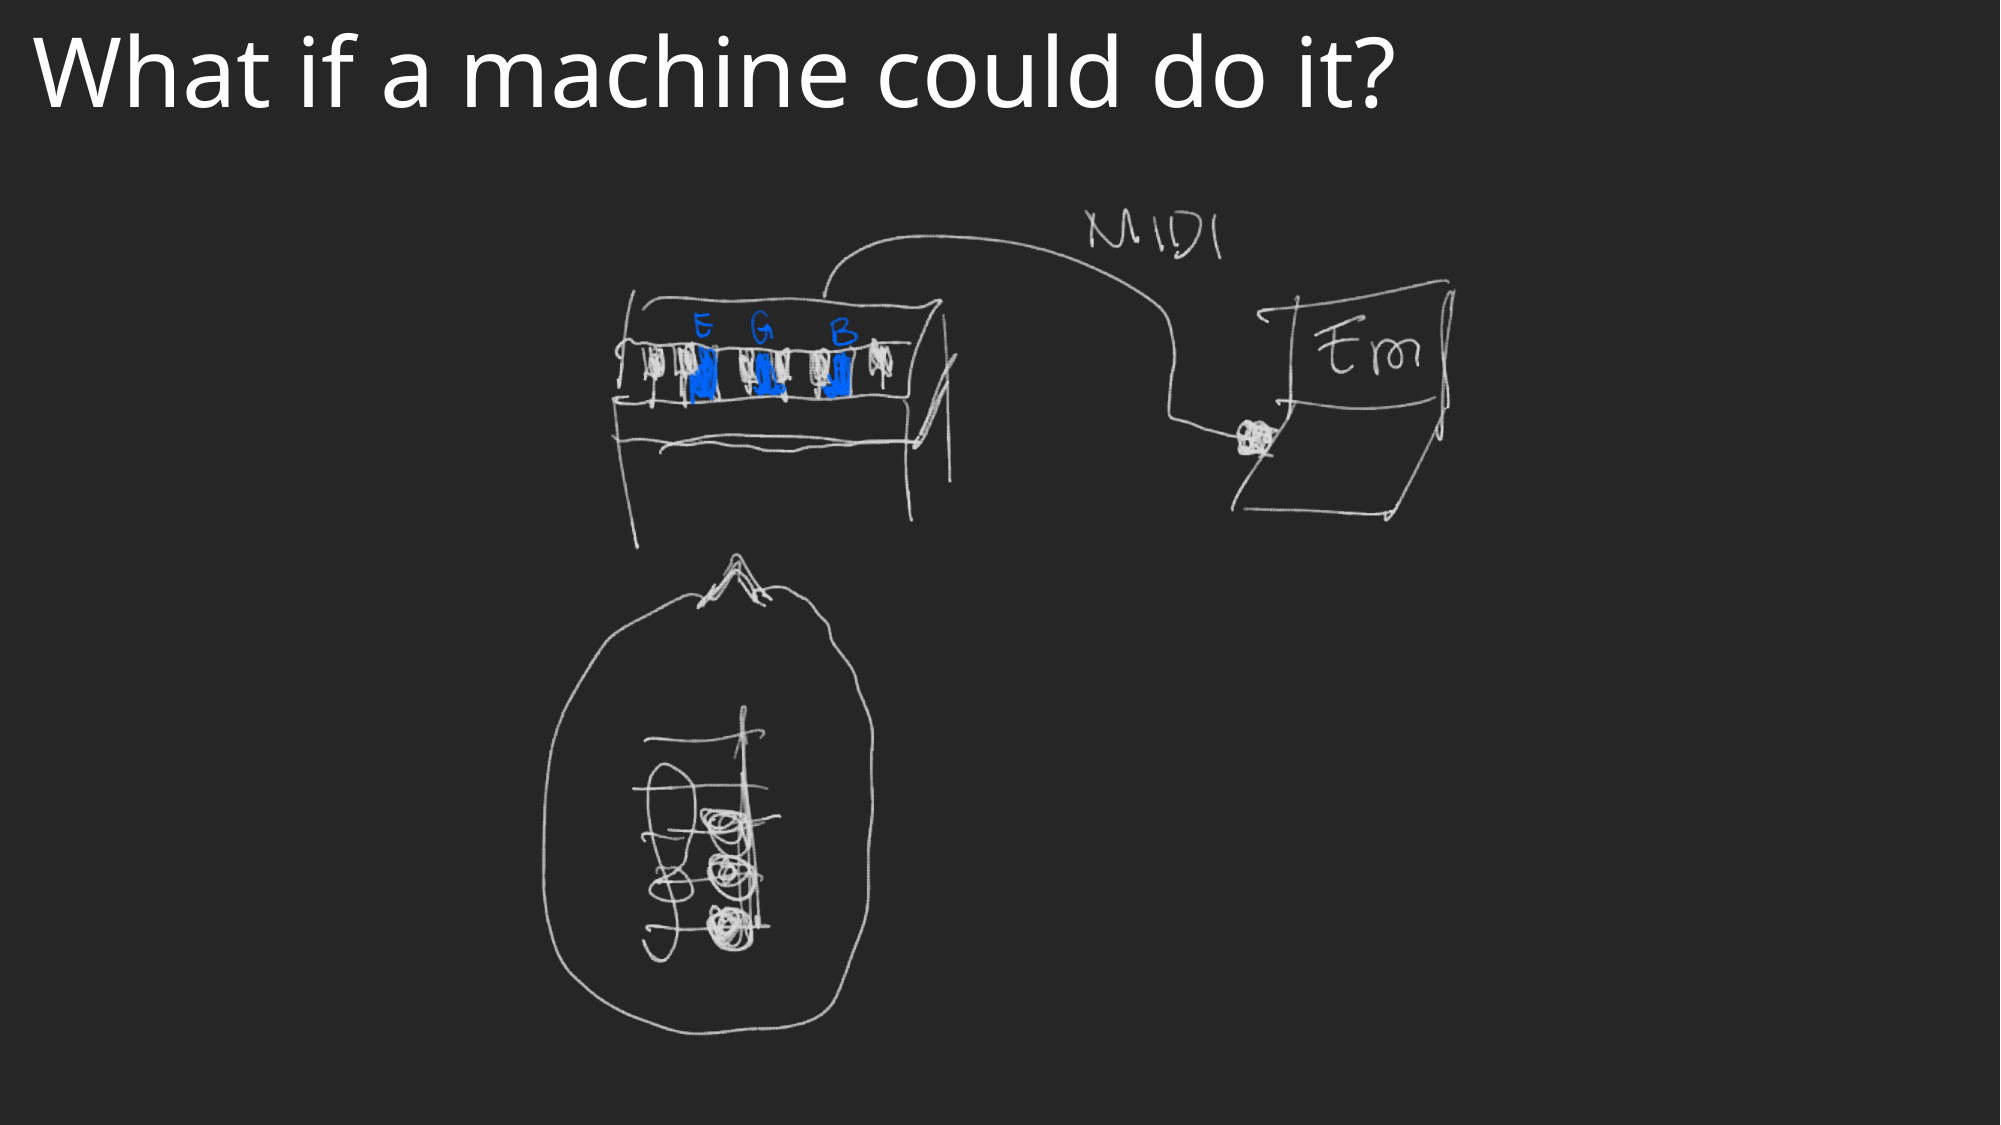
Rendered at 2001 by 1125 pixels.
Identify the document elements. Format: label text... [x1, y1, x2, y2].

picture [504, 156, 1528, 1075]
title What if a machine could do it? [17, 15, 1713, 136]
